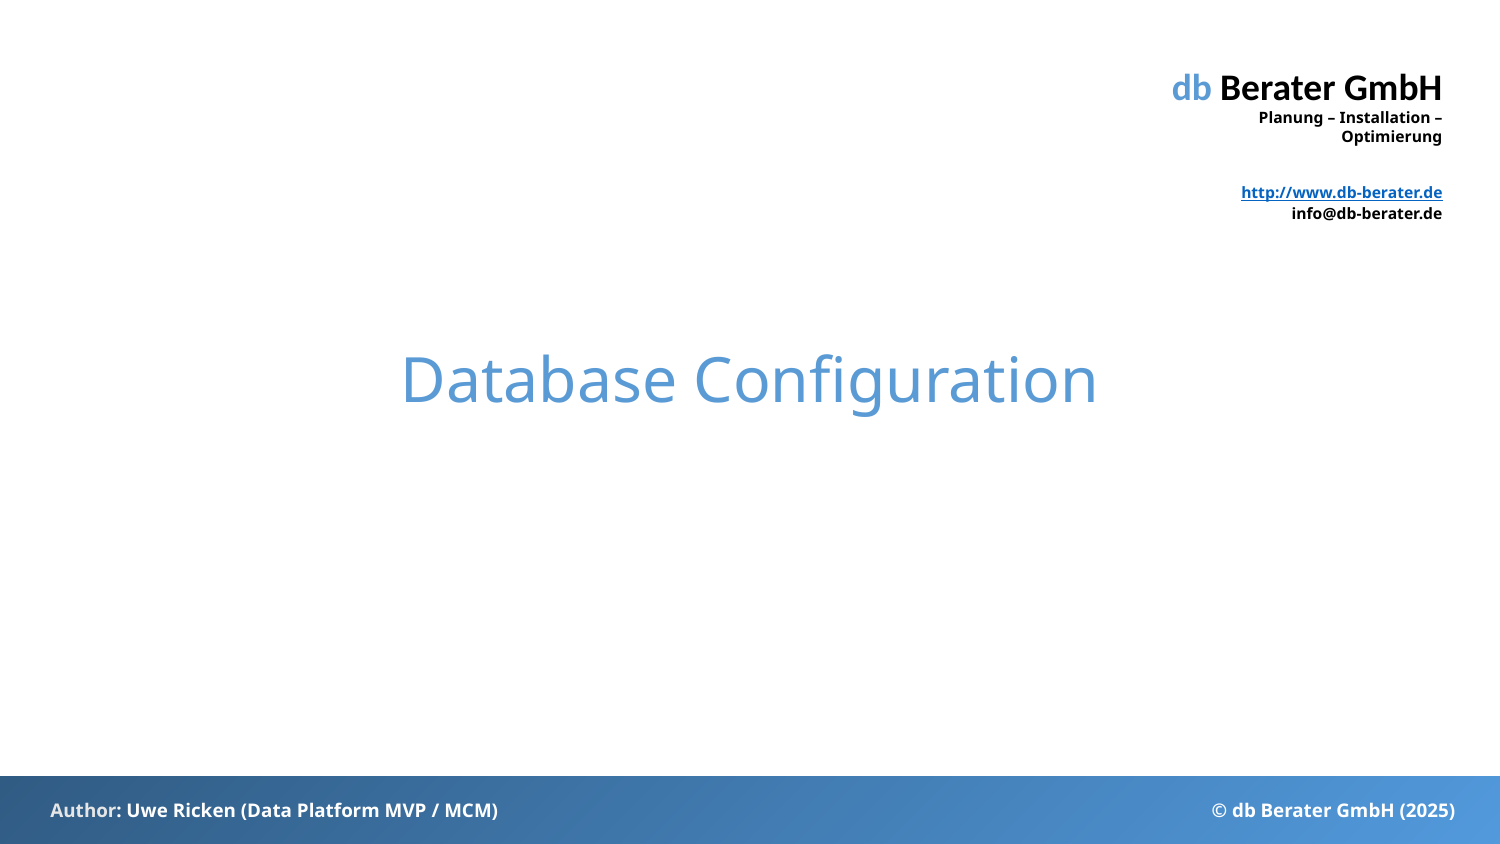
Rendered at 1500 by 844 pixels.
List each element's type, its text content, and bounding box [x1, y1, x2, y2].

title Database Configuration [42, 204, 1459, 422]
